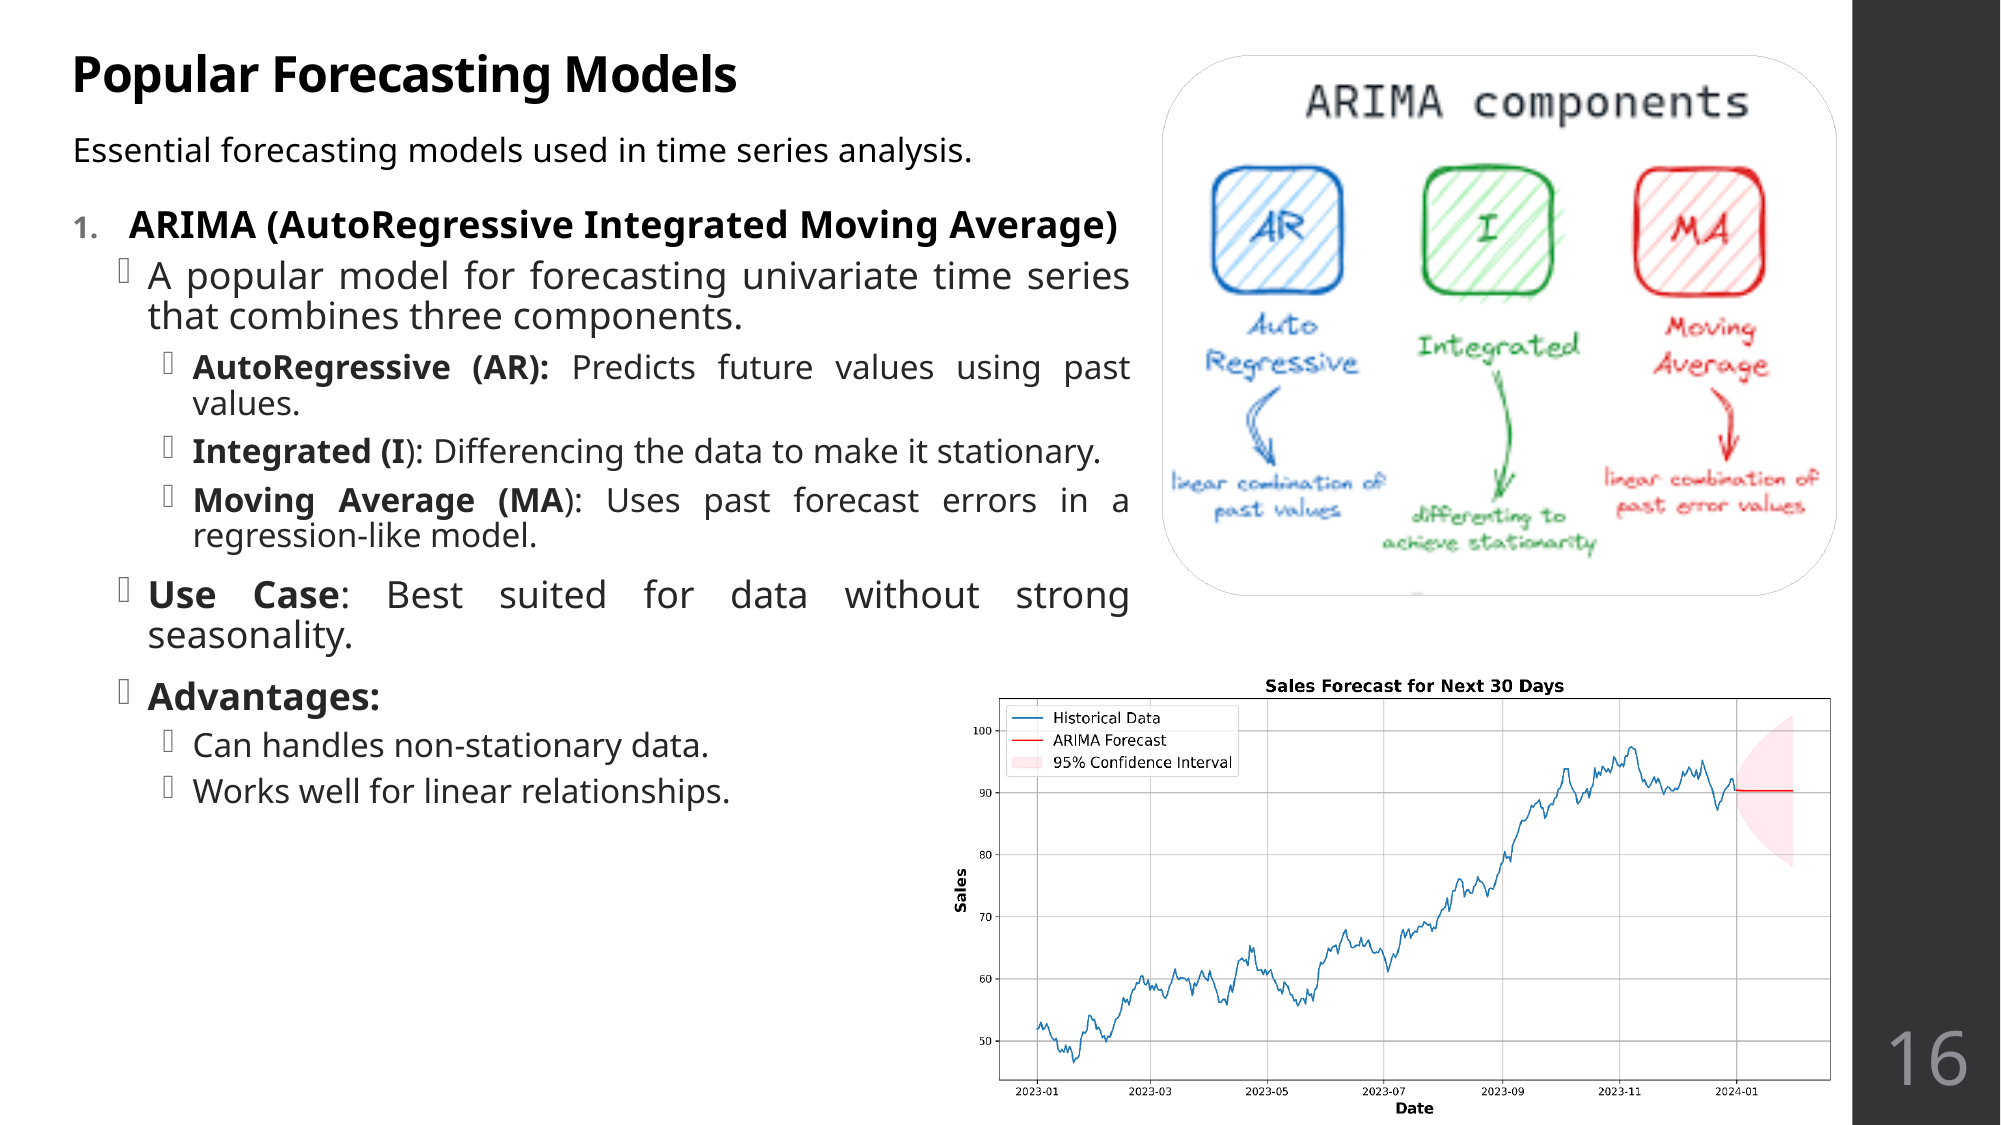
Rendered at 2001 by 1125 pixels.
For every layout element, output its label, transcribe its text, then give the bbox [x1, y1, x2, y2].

picture [946, 671, 1838, 1125]
slide_number 16 [1852, 1012, 2000, 1110]
title Popular Forecasting Models [56, 13, 1137, 112]
list Essential forecasting models used in time series analysis. ARIMA (AutoRegressive Integrated Moving Average) A popular model for forecasting univariate time series that combines three components. AutoRegressive (AR): Predicts future values using past values. Integrated (I): Differencing the data to make it stationary. Moving Average (MA): Uses past forecast errors in a regression-like model. Use Case: Best suited for data without strong seasonality. Advantages: Can handles non-stationary data. Works well for linear relationships. [57, 125, 1147, 1110]
picture [1161, 55, 1838, 597]
